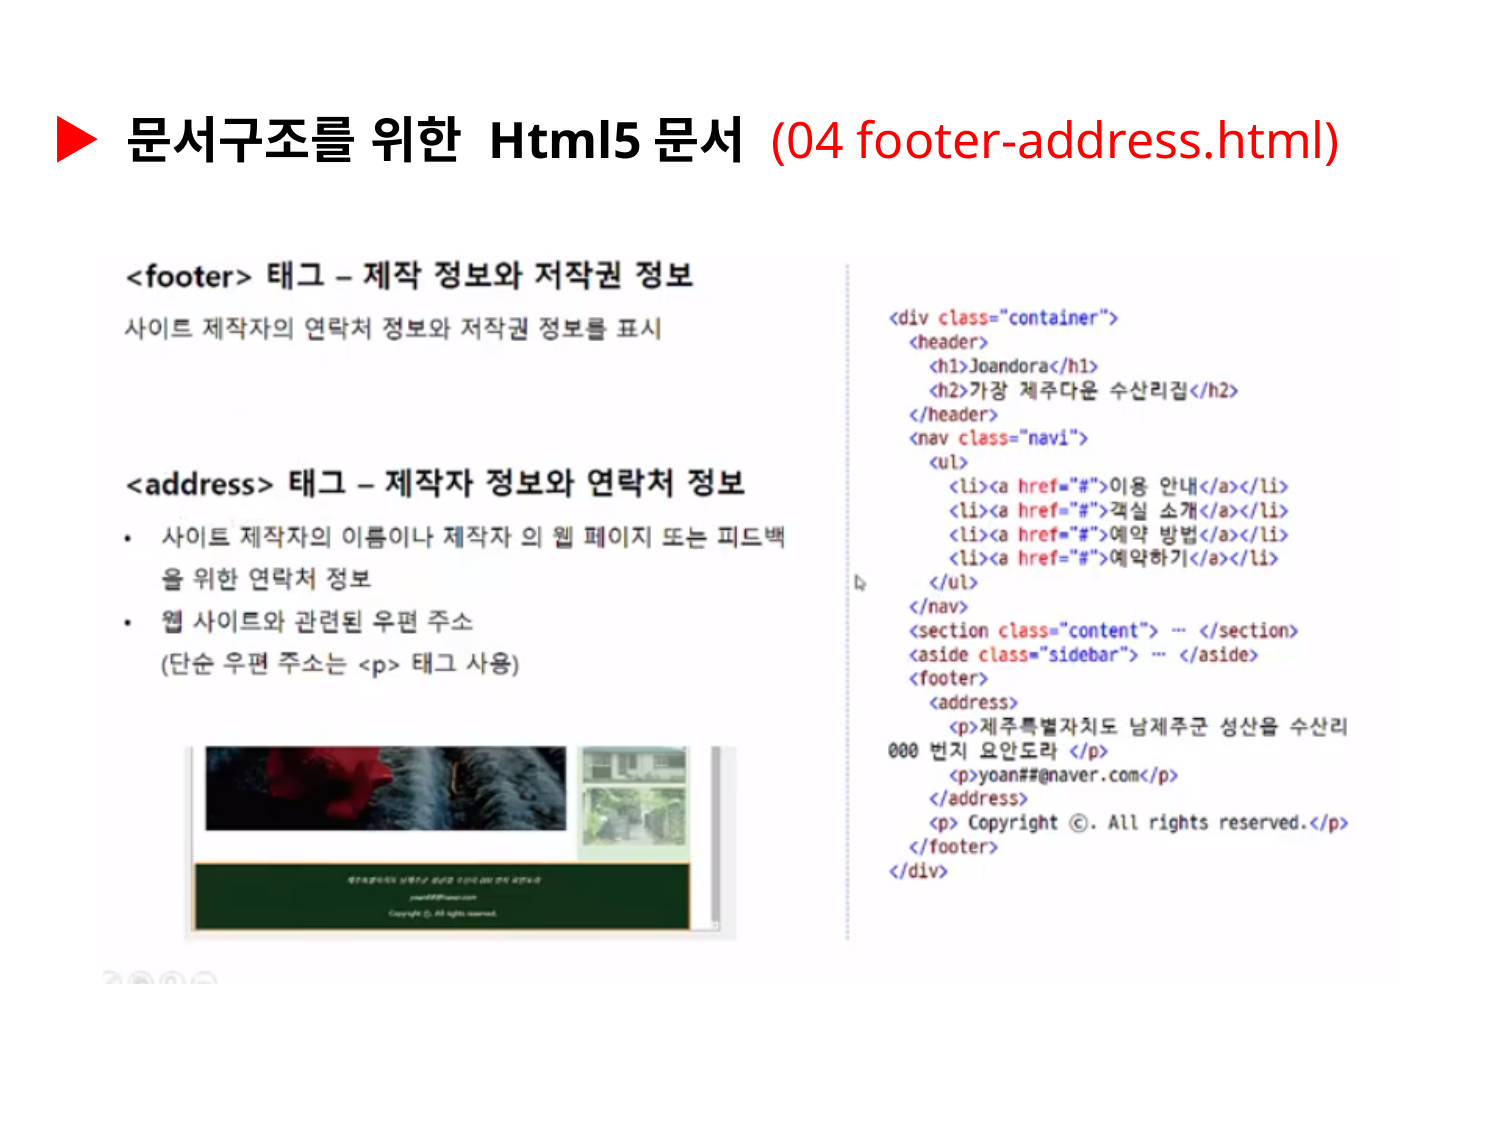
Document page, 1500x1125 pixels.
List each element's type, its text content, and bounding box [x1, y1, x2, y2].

title ▶ 문서구조를 위한 Html5문서 (04 footer-address.html) [35, 45, 1500, 233]
picture [102, 255, 1397, 984]
